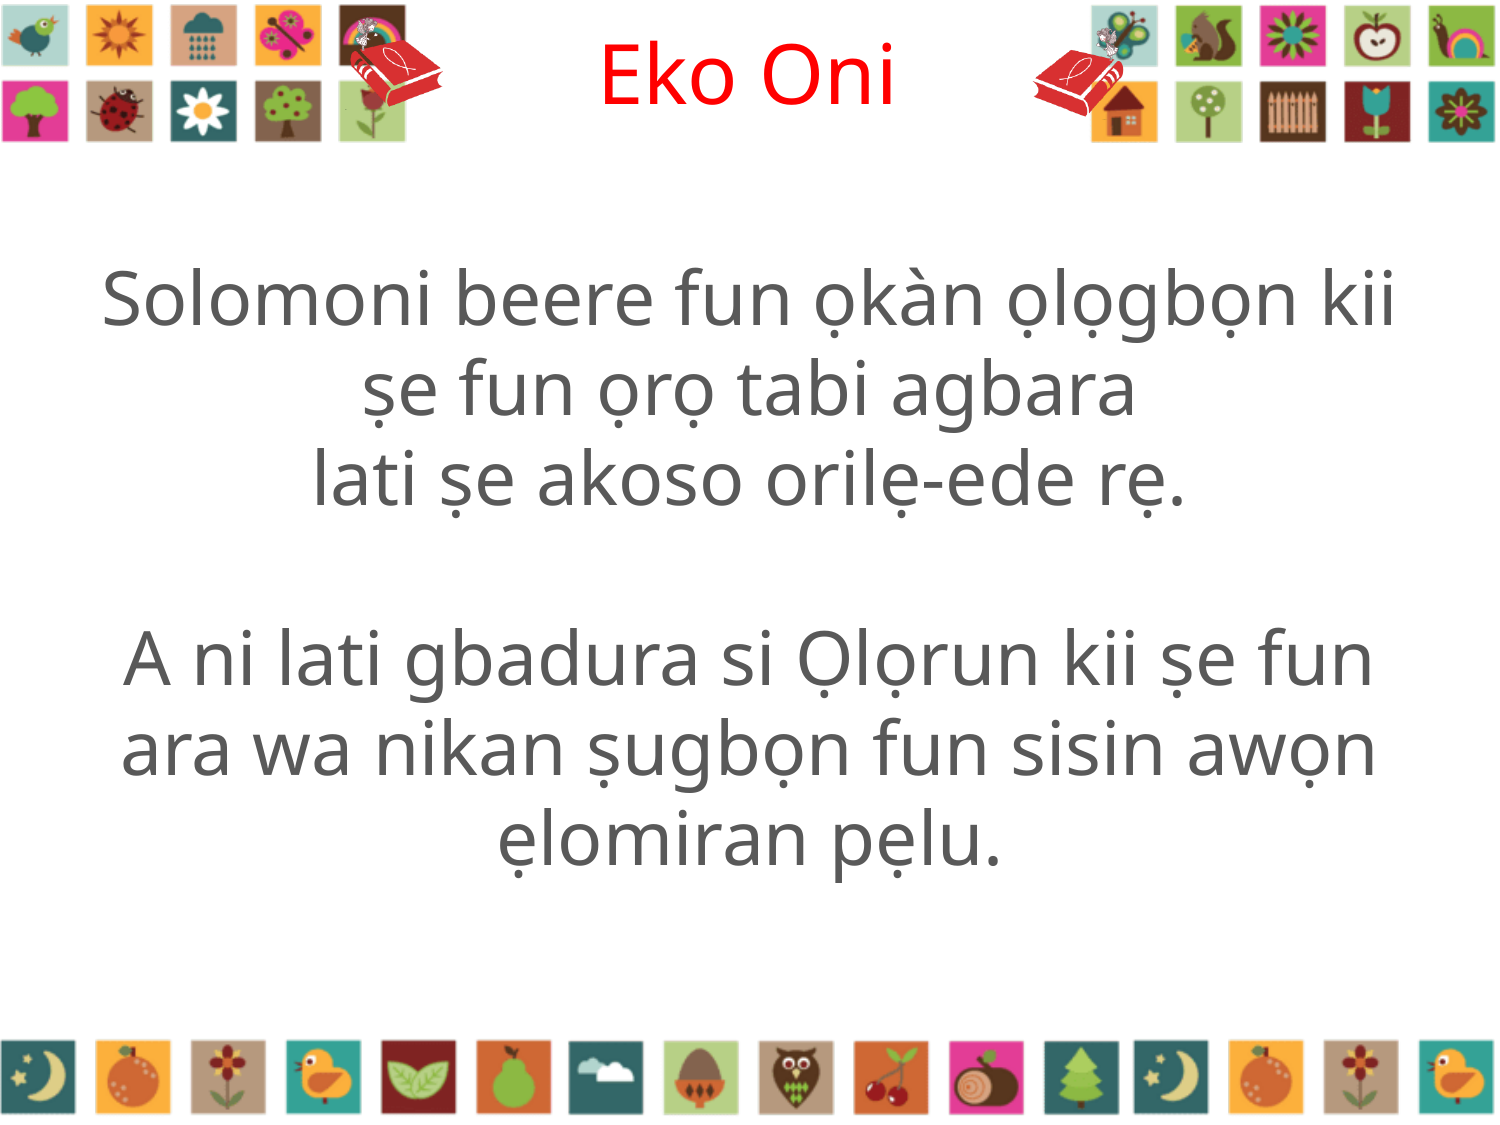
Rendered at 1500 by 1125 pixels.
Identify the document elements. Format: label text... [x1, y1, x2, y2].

text_box Eko Oni [425, 13, 1077, 129]
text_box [0, 1028, 1500, 1118]
picture [1001, 3, 1500, 150]
picture [0, 2, 475, 150]
text_box Solomoni beere fun ọkàn ọlọgbọn kii ṣe fun ọrọ tabi agbara lati ṣe akoso orilẹ-ede rẹ. A ni lati gbadura si Ọlọrun kii ṣe fun ara wa nikan ṣugbọn fun sisin awọn ẹlomiran pẹlu. [76, 243, 1424, 889]
